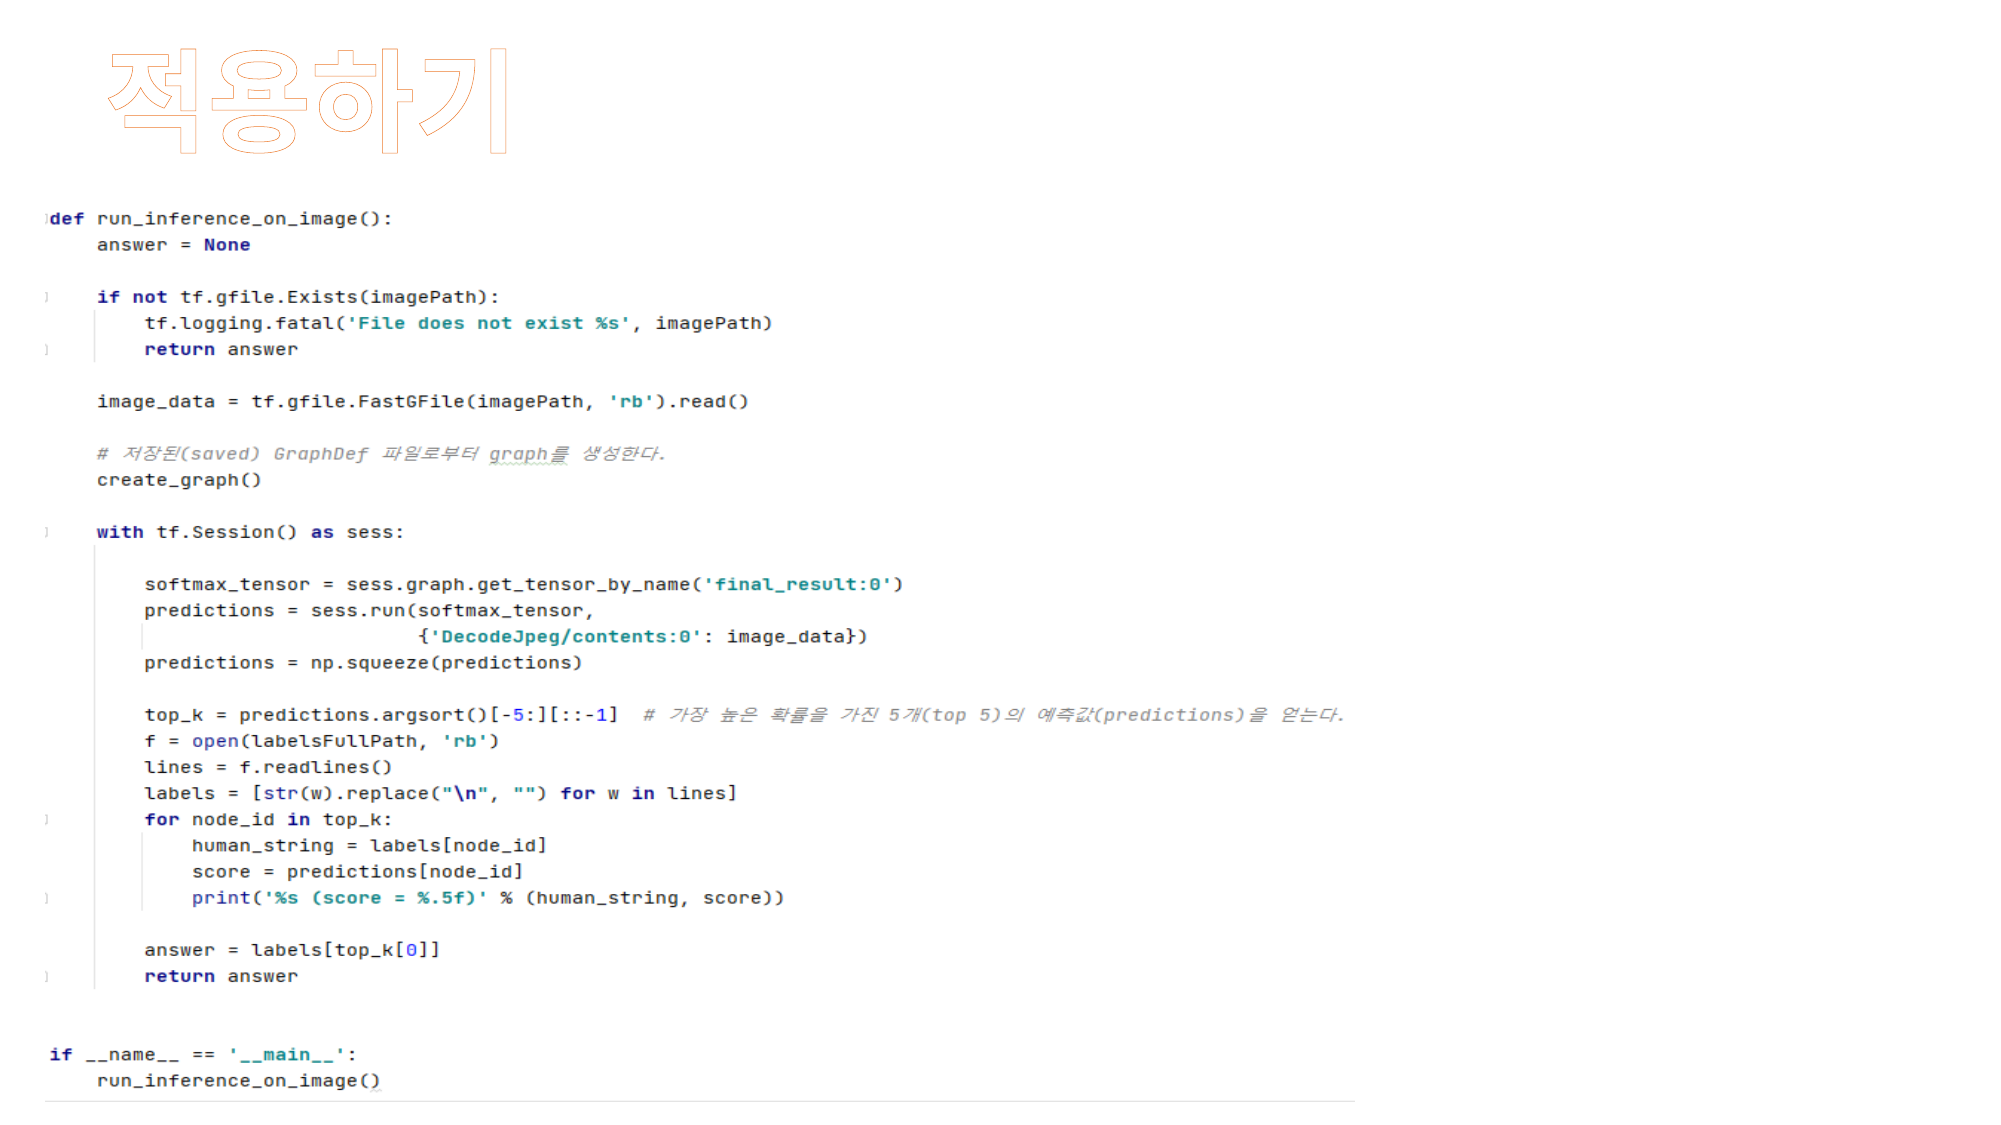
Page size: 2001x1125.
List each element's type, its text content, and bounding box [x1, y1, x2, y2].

picture [45, 202, 1355, 1102]
text_box 적용하기 [89, 23, 534, 174]
